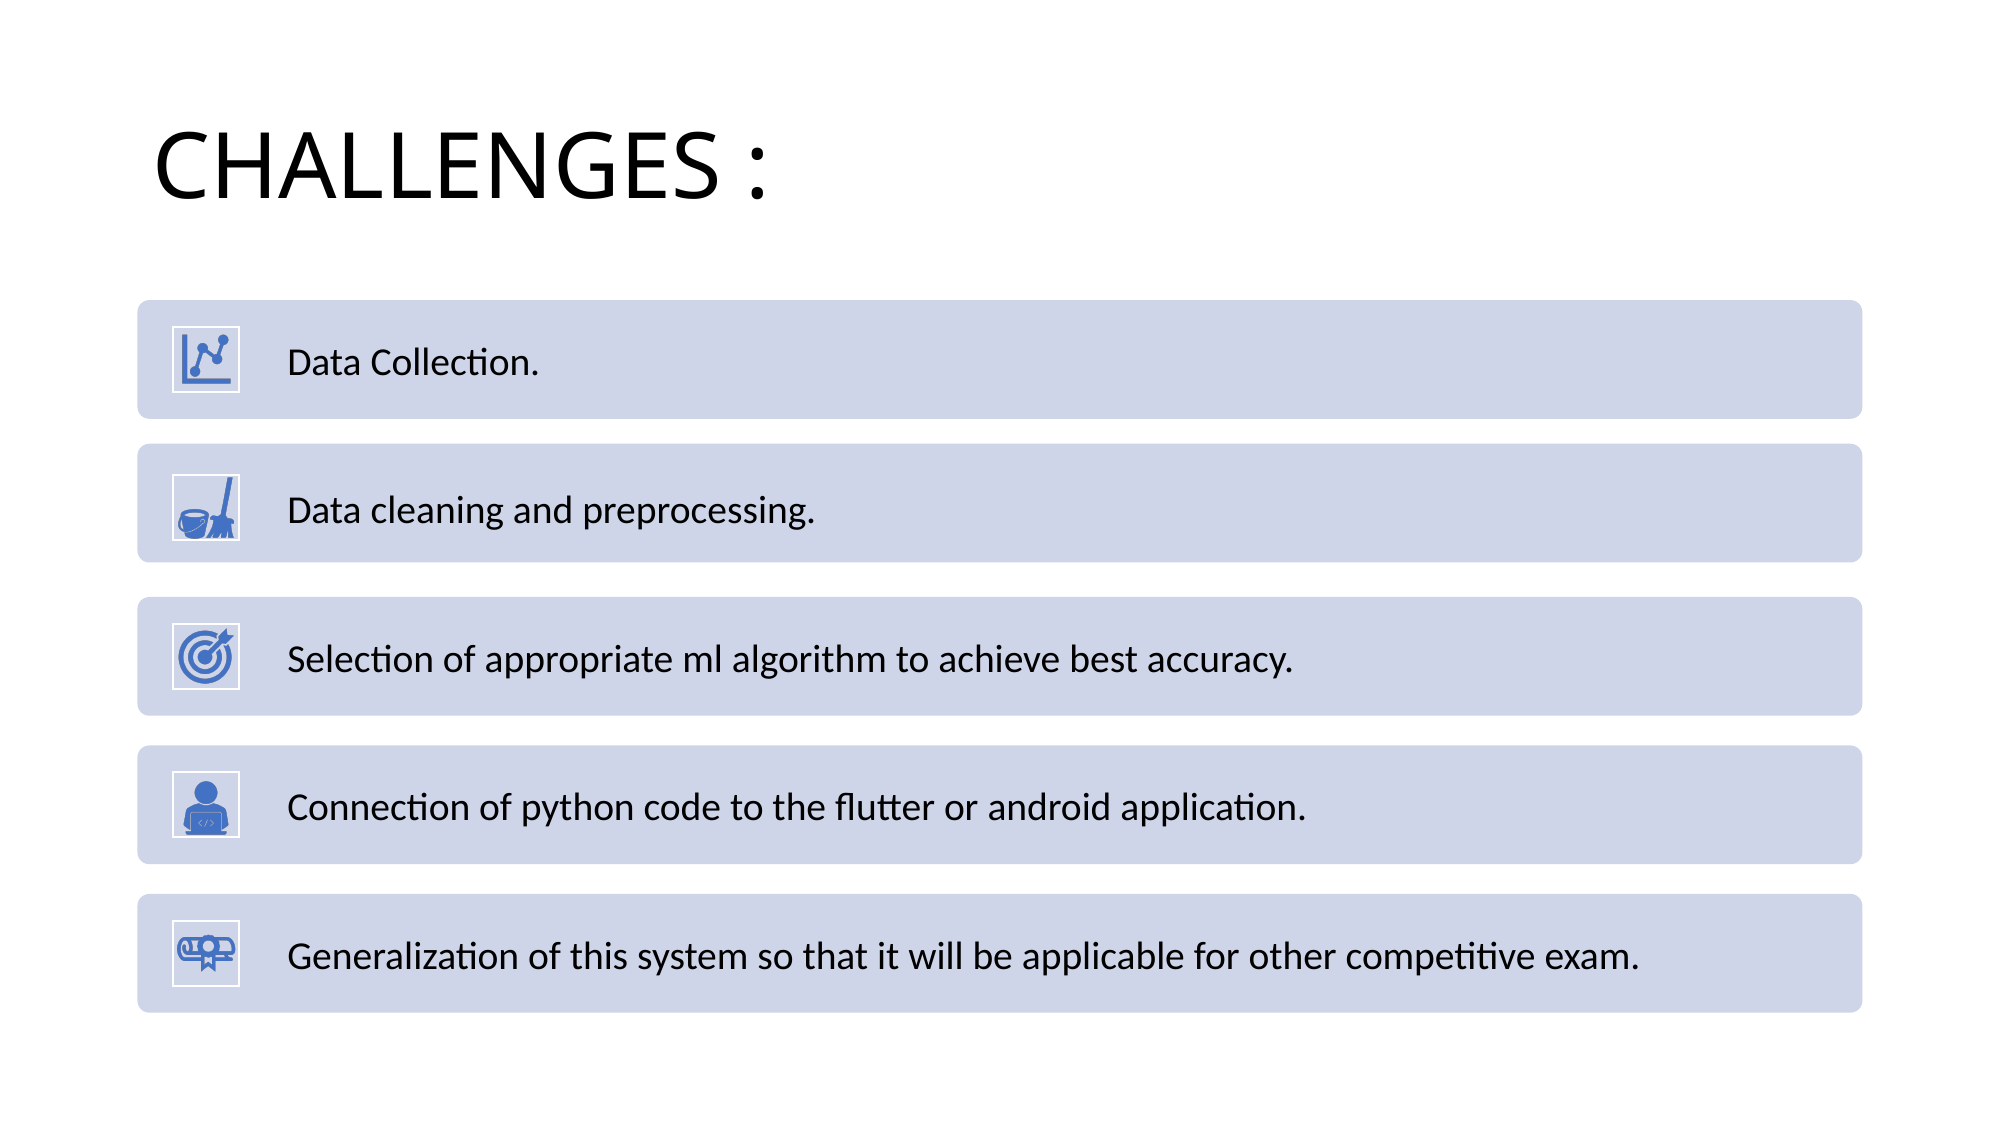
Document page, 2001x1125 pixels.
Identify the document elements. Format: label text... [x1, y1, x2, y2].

title CHALLENGES : [137, 59, 1863, 278]
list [137, 299, 1863, 1014]
